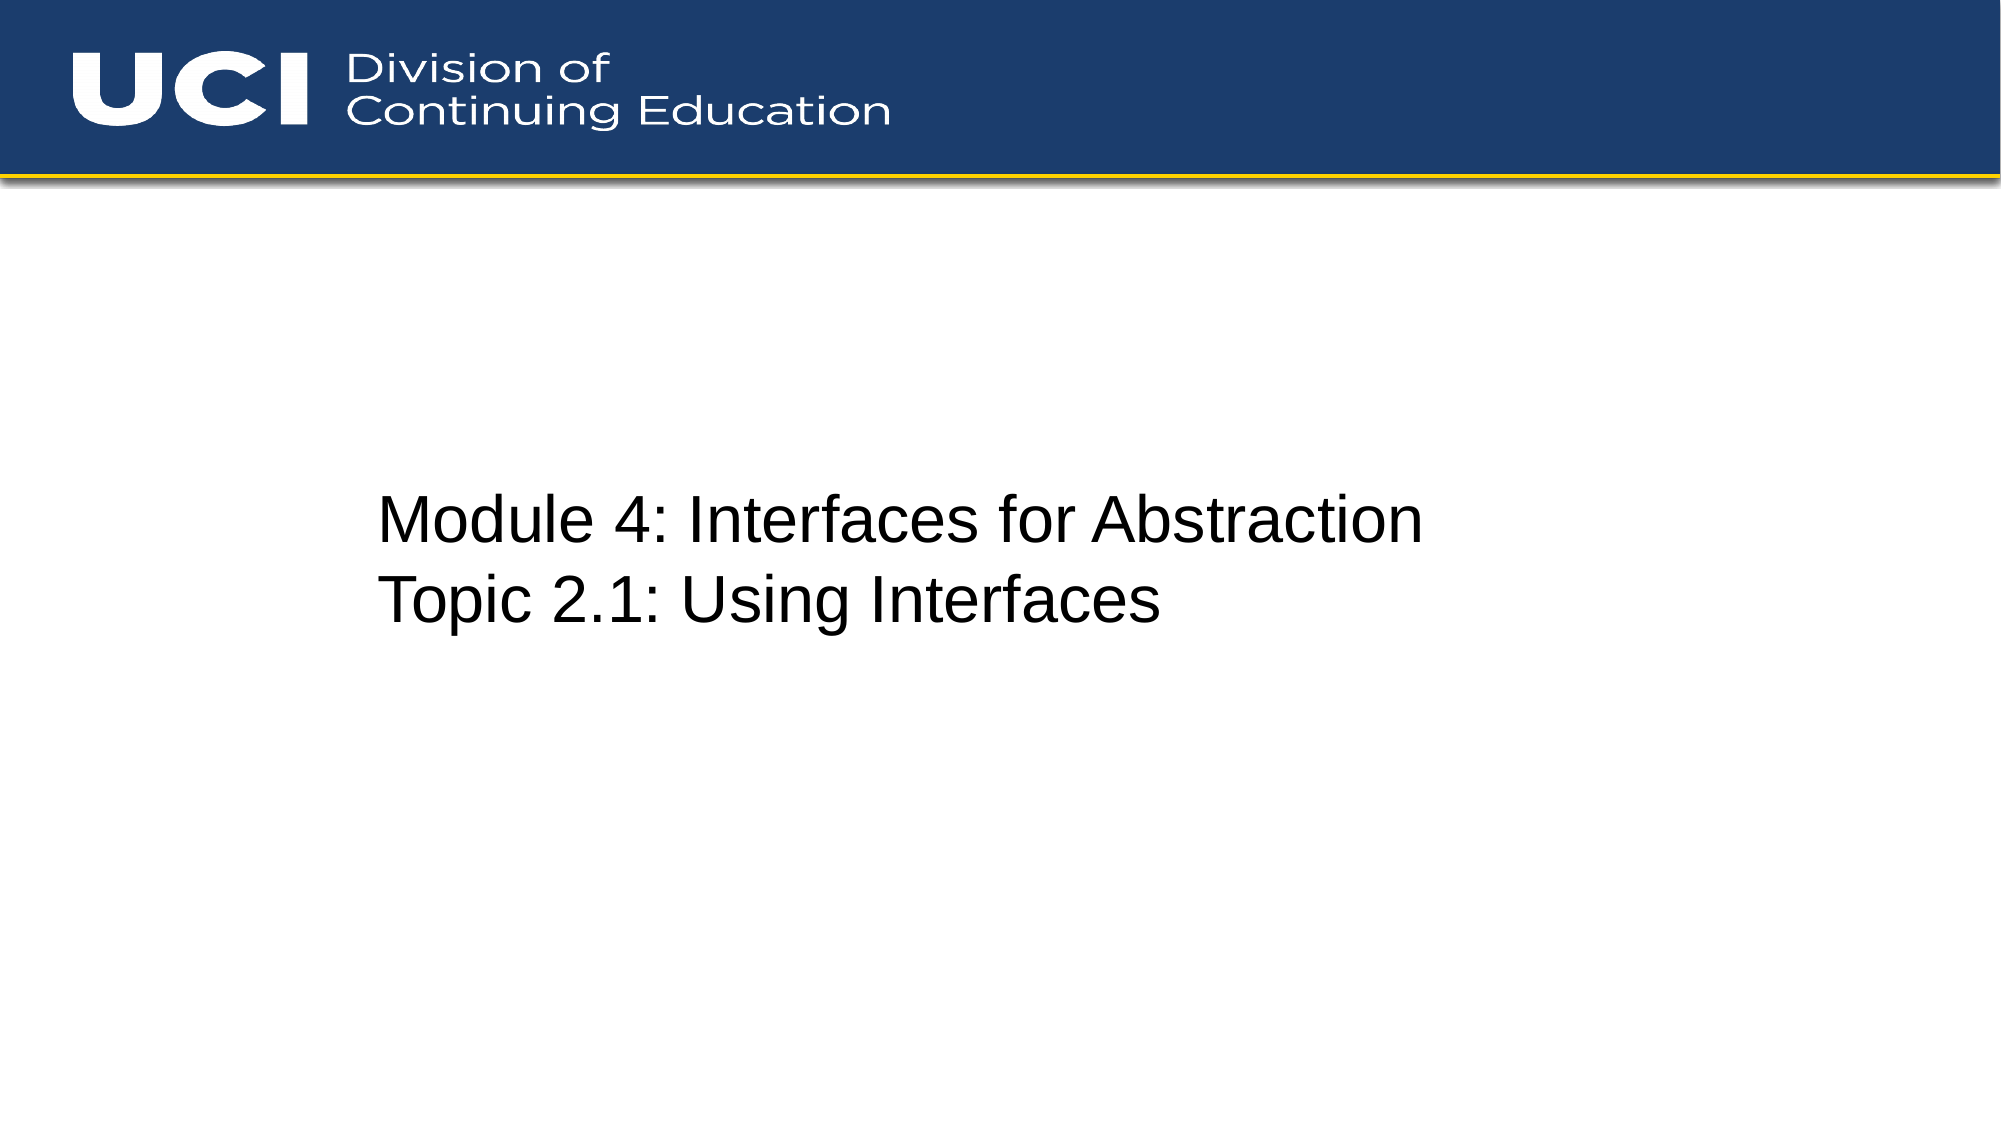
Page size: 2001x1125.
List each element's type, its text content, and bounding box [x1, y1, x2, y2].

picture [73, 51, 889, 131]
text_box Module 4: Interfaces for Abstraction Topic 2.1: Using Interfaces [362, 374, 1638, 738]
